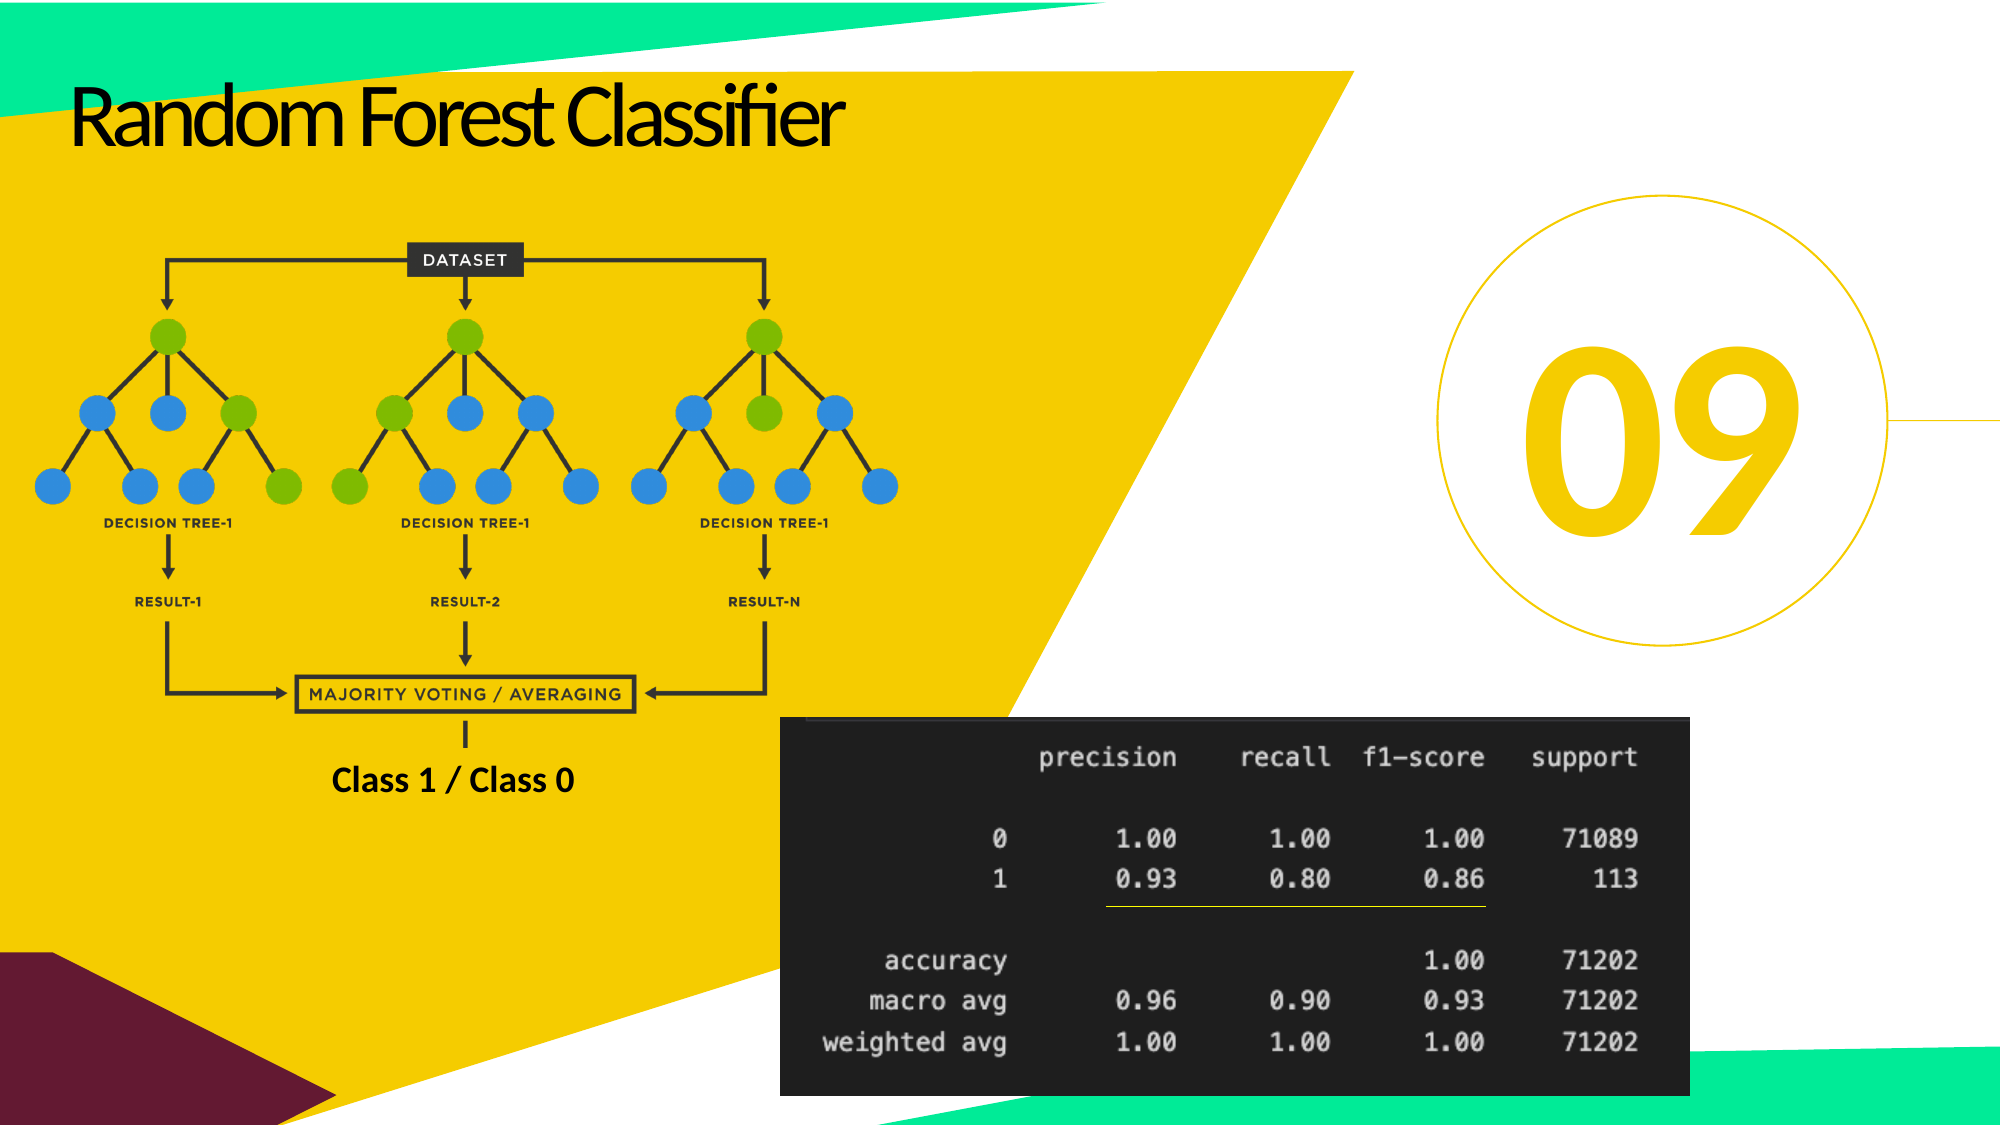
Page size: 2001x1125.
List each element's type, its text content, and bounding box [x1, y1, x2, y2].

text_box 09 [1480, 240, 1845, 601]
picture [24, 214, 1690, 1096]
text_box Random Forest Classifier [11, 47, 906, 173]
text_box [1526, 194, 1799, 240]
text_box [1845, 287, 1889, 554]
text_box [0, 69, 1357, 1125]
text_box [1526, 601, 1799, 647]
text_box [871, 1045, 2000, 1125]
text_box Class 1 / Class 0 [317, 748, 591, 808]
text_box [0, 951, 339, 1125]
text_box [0, 1, 1107, 119]
text_box [1436, 287, 1480, 555]
